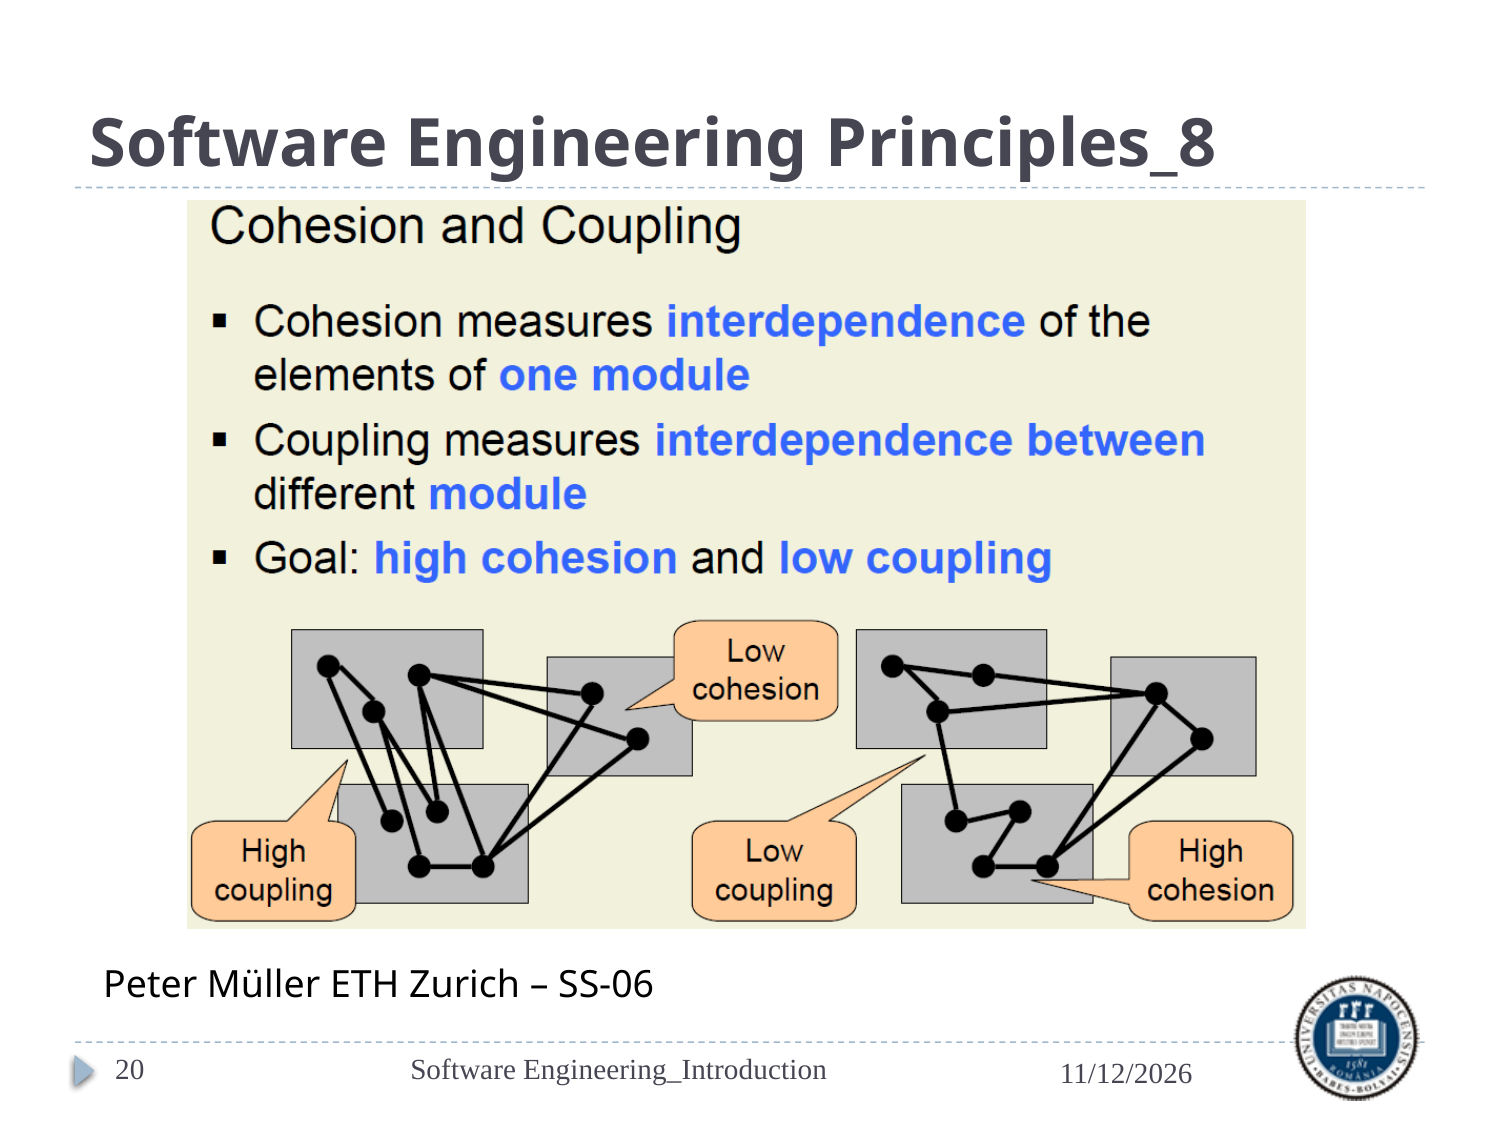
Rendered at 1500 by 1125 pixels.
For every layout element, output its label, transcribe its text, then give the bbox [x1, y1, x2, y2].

title Software Engineering Principles_8 [75, 37, 1425, 188]
picture [1293, 975, 1420, 1046]
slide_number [1045, 1046, 1421, 1107]
picture [187, 200, 1306, 929]
text_box Peter Müller ETH Zurich – SS-06 [88, 952, 892, 1012]
footer Software Engineering_Introduction [395, 1042, 1051, 1103]
slide_number 20 [100, 1042, 313, 1103]
